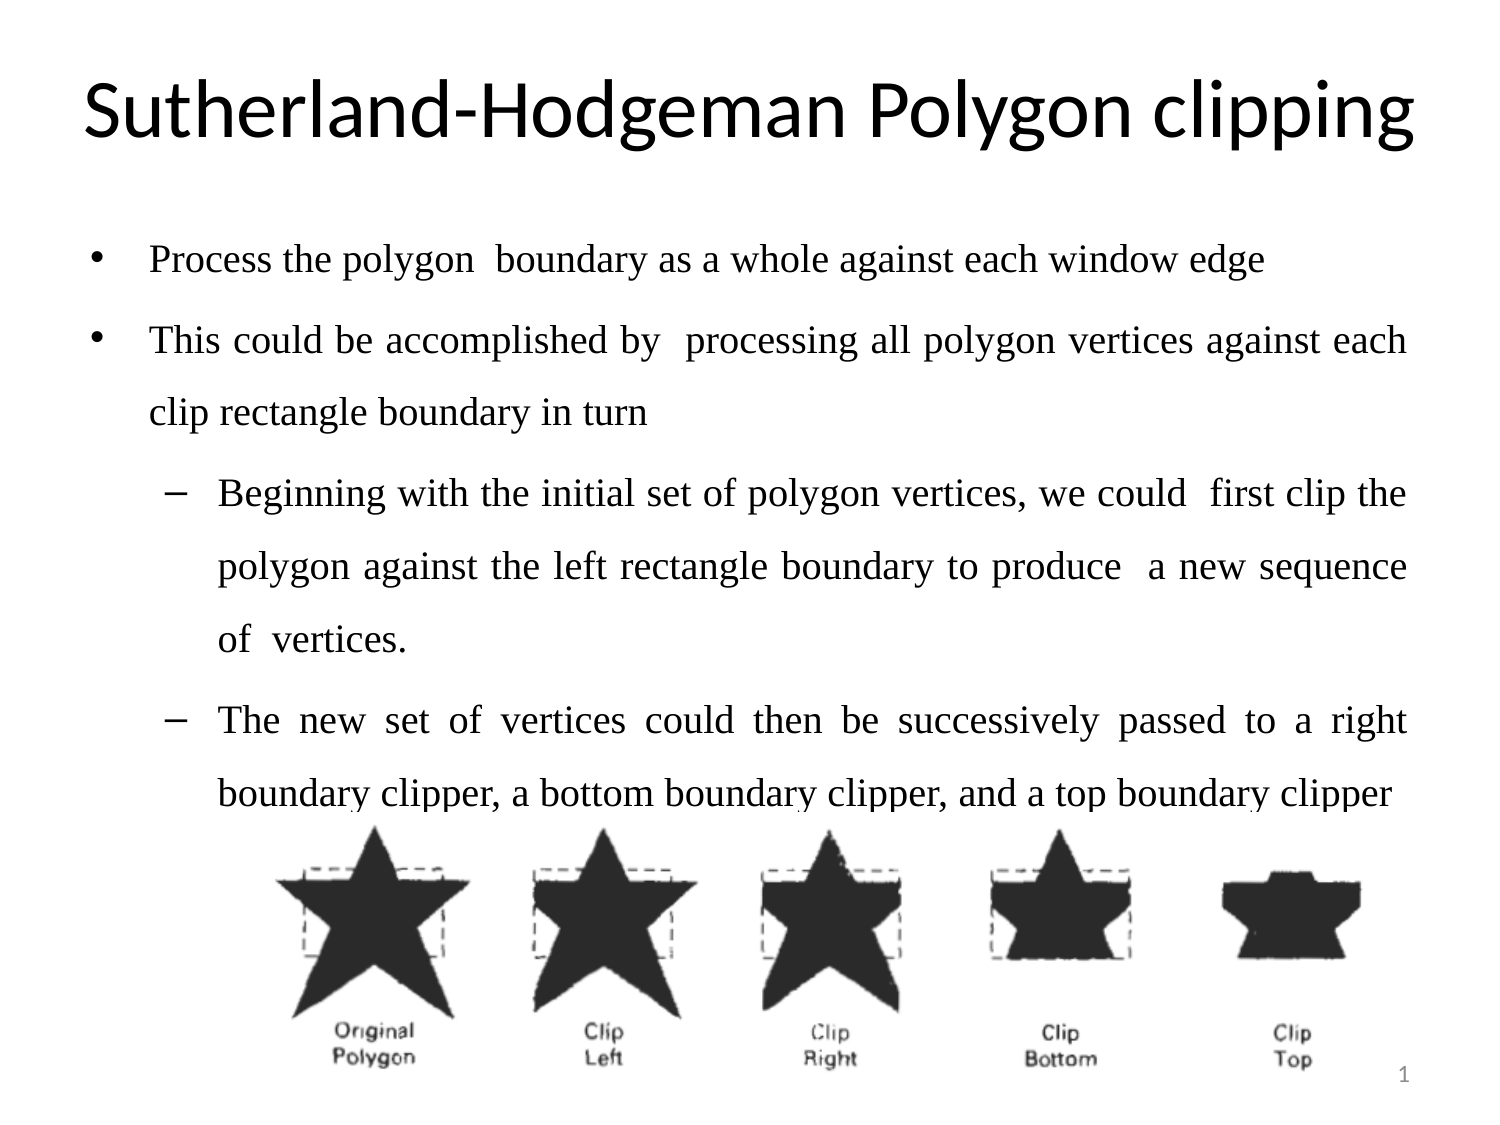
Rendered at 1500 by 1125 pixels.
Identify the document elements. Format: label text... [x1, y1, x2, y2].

slide_number 1 [1074, 1042, 1425, 1103]
title Sutherland-Hodgeman Polygon clipping [0, 45, 1500, 163]
list Process the polygon boundary as a whole against each window edge This could be accomplished by processing all polygon vertices against each clip rectangle boundary in turn Beginning with the initial set of polygon vertices, we could first clip the polygon against the left rectangle boundary to produce a new sequence of vertices. The new set of vertices could then be successively passed to a right boundary clipper, a bottom boundary clipper, and a top boundary clipper [75, 200, 1425, 875]
picture [274, 812, 1369, 1080]
